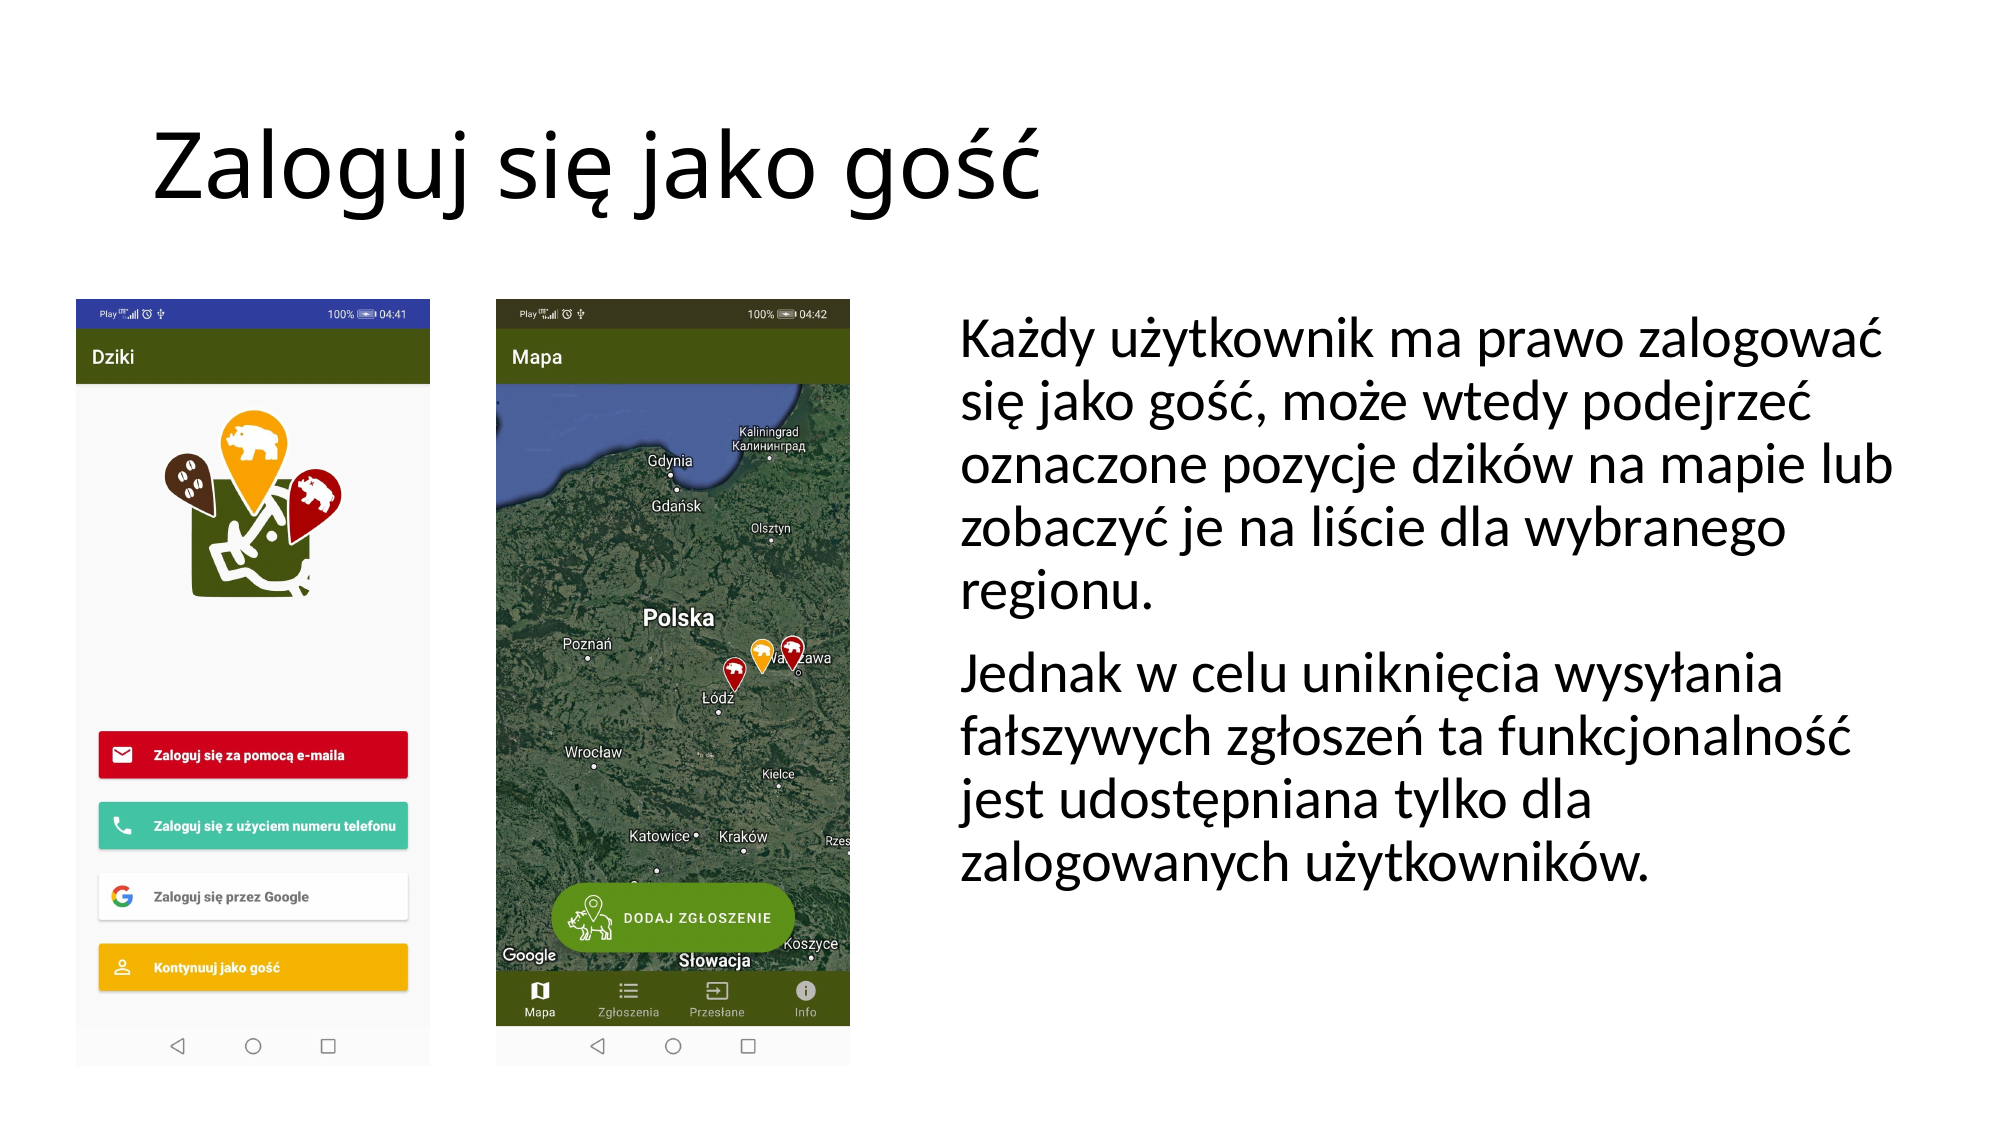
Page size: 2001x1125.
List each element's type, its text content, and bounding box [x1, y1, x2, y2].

list Każdy użytkownik ma prawo zalogować się jako gość, może wtedy podejrzeć oznaczone pozycje dzików na mapie lub zobaczyć je na liście dla wybranego regionu. Jednak w celu uniknięcia wysyłania fałszywych zgłoszeń ta funkcjonalność jest udostępniana tylko dla zalogowanych użytkowników. [945, 299, 1924, 1014]
title Zaloguj się jako gość [137, 59, 1863, 278]
picture [496, 299, 850, 1066]
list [76, 299, 430, 1066]
